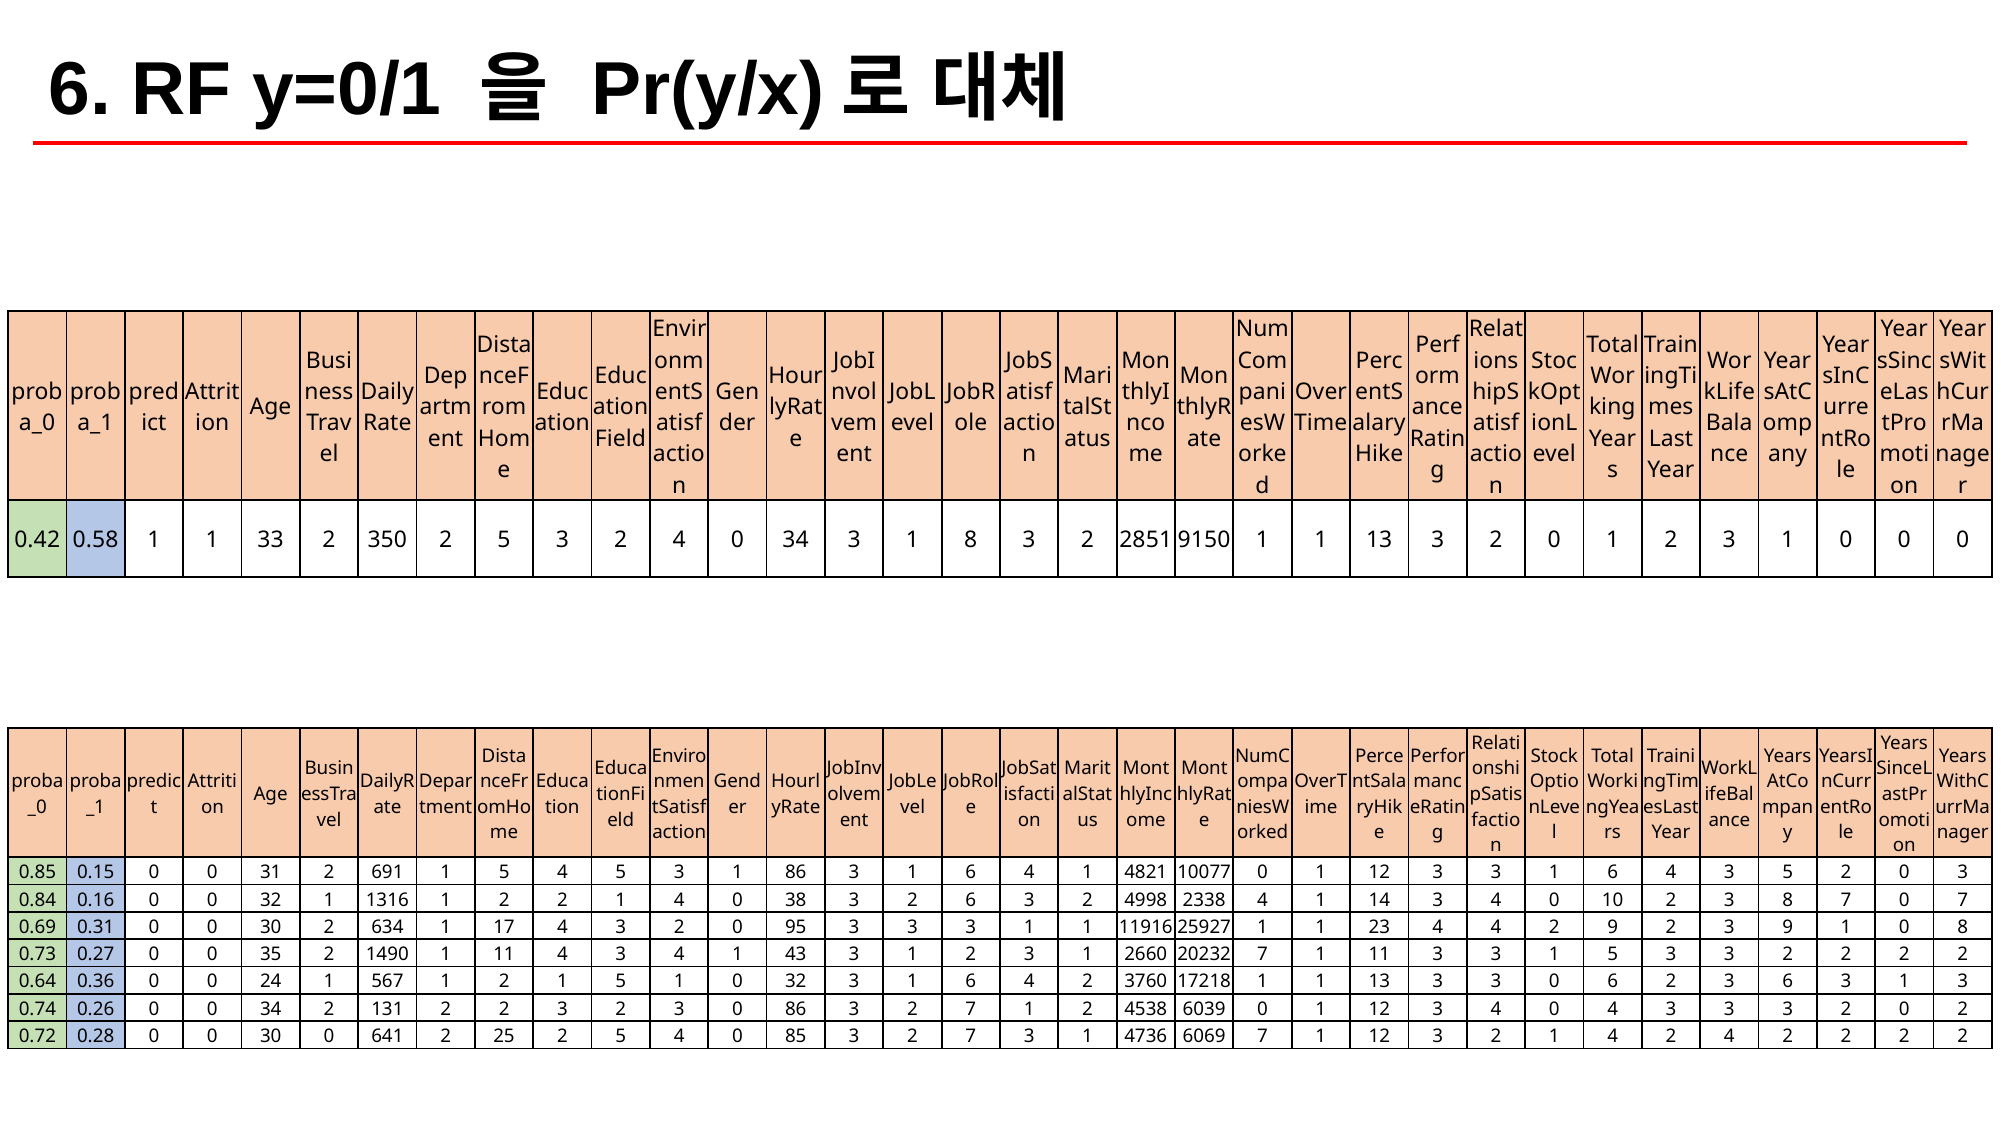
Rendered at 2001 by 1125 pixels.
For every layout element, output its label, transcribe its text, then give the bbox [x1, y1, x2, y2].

table_cell 3 [1934, 858, 1991, 884]
table_cell 0.27 [67, 940, 124, 966]
table_cell 6069 [1176, 1022, 1232, 1048]
table_cell 1 [1584, 501, 1641, 576]
table_header OverTime [1293, 729, 1349, 856]
table_cell 3 [1409, 501, 1466, 576]
table_cell 6 [943, 967, 999, 993]
table_cell 2 [1876, 940, 1933, 966]
table_cell 0 [709, 995, 766, 1020]
table_cell 2 [1759, 940, 1816, 966]
table_cell 0.15 [67, 858, 124, 884]
table_cell 1 [184, 501, 241, 576]
table_cell 1 [1059, 940, 1116, 966]
table_cell 2 [1059, 885, 1116, 911]
table_header Gender [709, 729, 766, 856]
table_cell 3 [1001, 1022, 1057, 1048]
table_cell 1 [417, 858, 474, 884]
table_cell 1 [1059, 913, 1116, 938]
table_cell 0 [126, 858, 182, 884]
table_cell 7 [1234, 940, 1291, 966]
table_header EnvironmentSatisfaction [651, 312, 707, 499]
table_cell 30 [242, 1022, 299, 1048]
table_cell 1 [1876, 967, 1933, 993]
table_cell 0.84 [9, 885, 66, 911]
table_header JobInvolvement [826, 312, 882, 499]
table_cell 3 [592, 940, 649, 966]
table_cell 3 [1409, 858, 1466, 884]
table_cell 4736 [1118, 1022, 1174, 1048]
table_cell 2 [943, 940, 999, 966]
table_cell 1 [1526, 858, 1583, 884]
table_cell 5 [1584, 940, 1641, 966]
table_cell 3 [1409, 885, 1466, 911]
table_cell 8 [1934, 913, 1991, 938]
table_cell 0.16 [67, 885, 124, 911]
table_cell 0 [126, 885, 182, 911]
table_cell 1 [417, 940, 474, 966]
table_cell 0 [126, 913, 182, 938]
table_cell 2 [1643, 1022, 1699, 1048]
table_cell 3 [1468, 967, 1524, 993]
table_cell 1 [1293, 858, 1349, 884]
table_cell 38 [767, 885, 824, 911]
table_cell 0.58 [67, 501, 124, 576]
table_cell 4 [651, 501, 707, 576]
table_cell 2338 [1176, 885, 1232, 911]
table_cell 1 [1001, 995, 1057, 1020]
table_cell 1 [301, 967, 357, 993]
table_cell 2 [417, 501, 474, 576]
table_cell 1 [1293, 940, 1349, 966]
table_cell 350 [359, 501, 416, 576]
table_cell 7 [943, 1022, 999, 1048]
table_header 6. RF y=0/1 을 Pr(y/x)로 대체 [33, 20, 1967, 141]
table_cell 3 [592, 913, 649, 938]
table_cell 86 [767, 995, 824, 1020]
table_cell 0 [126, 967, 182, 993]
table_cell 0 [1526, 885, 1583, 911]
table_cell 4 [1234, 885, 1291, 911]
table_cell 634 [359, 913, 416, 938]
table_cell 5 [592, 858, 649, 884]
table_cell 6 [943, 885, 999, 911]
table_cell 3 [1701, 885, 1758, 911]
table_cell 0 [1876, 885, 1933, 911]
table_cell 43 [767, 940, 824, 966]
table_cell 0 [709, 913, 766, 938]
table_cell 17 [476, 913, 532, 938]
table_cell 2 [1468, 1022, 1524, 1048]
table_cell 0 [301, 1022, 357, 1048]
table_header DistanceFromHome [476, 729, 532, 856]
table_cell 0 [1526, 995, 1583, 1020]
table_cell 3 [1818, 967, 1874, 993]
table_cell 34 [767, 501, 824, 576]
table_header DailyRate [359, 312, 416, 499]
table_cell 0 [1934, 501, 1991, 576]
table_header YearsWithCurrManager [1934, 729, 1991, 856]
table_cell 3 [1001, 940, 1057, 966]
table_cell 0 [1876, 501, 1933, 576]
table_cell 1 [301, 885, 357, 911]
table_cell 0.69 [9, 913, 66, 938]
table_cell 2 [1643, 967, 1699, 993]
table_cell 32 [767, 967, 824, 993]
table_header HourlyRate [767, 729, 824, 856]
table_cell 2660 [1118, 940, 1174, 966]
table_header YearsAtCompany [1759, 312, 1816, 499]
table_header YearsSinceLastPromotion [1876, 312, 1933, 499]
table_cell 2 [301, 913, 357, 938]
table_cell 4 [534, 940, 591, 966]
table_cell 9 [1584, 913, 1641, 938]
table_cell 20232 [1176, 940, 1232, 966]
table_header NumCompaniesWorked [1234, 729, 1291, 856]
table_cell 4 [1468, 995, 1524, 1020]
table_cell 2 [301, 858, 357, 884]
table_cell 13 [1351, 967, 1408, 993]
table_cell 1 [1293, 995, 1349, 1020]
table_cell 1 [884, 501, 941, 576]
table_cell 1 [1526, 940, 1583, 966]
table_cell 6 [1584, 967, 1641, 993]
table_cell 2 [1818, 858, 1874, 884]
table_header JobInvolvement [826, 729, 882, 856]
table_cell 1 [1293, 501, 1349, 576]
table_cell 7 [943, 995, 999, 1020]
table_header Age [242, 312, 299, 499]
table_header BusinessTravel [301, 312, 357, 499]
table_cell 10077 [1176, 858, 1232, 884]
table_header RelationshipSatisfaction [1468, 729, 1524, 856]
table_cell 1 [417, 967, 474, 993]
table_header OverTime [1293, 312, 1349, 499]
table_cell 0.72 [9, 1022, 66, 1048]
table_cell 3 [826, 913, 882, 938]
table_header NumCompaniesWorked [1234, 312, 1291, 499]
table_cell 3 [1001, 885, 1057, 911]
table_cell 1 [1526, 1022, 1583, 1048]
table_header PercentSalaryHike [1351, 729, 1408, 856]
table_cell 2 [534, 1022, 591, 1048]
table_cell 32 [242, 885, 299, 911]
table_header predict [126, 312, 182, 499]
table_cell 3 [826, 940, 882, 966]
table_cell 0 [1876, 913, 1933, 938]
table_cell 24 [242, 967, 299, 993]
table_header TotalWorkingYears [1584, 312, 1641, 499]
table_cell 0 [184, 940, 241, 966]
table_cell 3 [826, 858, 882, 884]
table_cell 17218 [1176, 967, 1232, 993]
table_cell 30 [242, 913, 299, 938]
table_cell 11916 [1118, 913, 1174, 938]
table_cell 5 [476, 858, 532, 884]
table_header proba_1 [67, 312, 124, 499]
table_cell 0.28 [67, 1022, 124, 1048]
table_cell 4 [534, 913, 591, 938]
table_cell 2 [1759, 1022, 1816, 1048]
table_cell 3 [826, 1022, 882, 1048]
table_cell 2 [301, 940, 357, 966]
table_cell 2 [301, 501, 357, 576]
table_cell 0 [1876, 995, 1933, 1020]
table_cell 0 [709, 1022, 766, 1048]
table_header proba_1 [67, 729, 124, 856]
table_cell 0.74 [9, 995, 66, 1020]
table_header proba_0 [9, 729, 66, 856]
table_cell 2 [1059, 501, 1116, 576]
table_cell 6039 [1176, 995, 1232, 1020]
table_cell 3 [1468, 858, 1524, 884]
table_cell 7 [1234, 1022, 1291, 1048]
table_cell 3 [651, 995, 707, 1020]
table_cell 2 [1468, 501, 1524, 576]
table_header YearsSinceLastPromotion [1876, 729, 1933, 856]
table_cell 3 [534, 501, 591, 576]
table_header Education [534, 312, 591, 499]
table_cell 4 [1584, 1022, 1641, 1048]
table_cell 2 [1818, 1022, 1874, 1048]
table_cell 3 [1643, 940, 1699, 966]
table_header predict [126, 729, 182, 856]
table_header proba_0 [9, 312, 66, 499]
table_cell 2 [1934, 1022, 1991, 1048]
table_header DailyRate [359, 729, 416, 856]
table_header MonthlyIncome [1118, 312, 1174, 499]
table_cell 23 [1351, 913, 1408, 938]
table_cell 3 [1701, 967, 1758, 993]
table_header DistanceFromHome [476, 312, 532, 499]
table_cell 0 [184, 967, 241, 993]
table_cell 2 [1934, 995, 1991, 1020]
table_cell 0.85 [9, 858, 66, 884]
table_header JobLevel [884, 312, 941, 499]
table_cell 567 [359, 967, 416, 993]
table_header TrainingTimesLastYear [1643, 729, 1699, 856]
table_header StockOptionLevel [1526, 312, 1583, 499]
table_cell 5 [1759, 858, 1816, 884]
table_cell 8 [1759, 885, 1816, 911]
table_header JobRole [943, 312, 999, 499]
table_cell 1 [884, 967, 941, 993]
table_cell 3 [826, 885, 882, 911]
table_cell 5 [476, 501, 532, 576]
table_cell 2 [534, 885, 591, 911]
table_cell 2 [1643, 913, 1699, 938]
table_header EducationField [592, 729, 649, 856]
table_header MaritalStatus [1059, 729, 1116, 856]
table_cell 3 [1409, 1022, 1466, 1048]
table_cell 1316 [359, 885, 416, 911]
table_cell 3 [1409, 940, 1466, 966]
table_cell 2 [1526, 913, 1583, 938]
table_cell 2 [301, 995, 357, 1020]
table_header Department [417, 312, 474, 499]
table_cell 641 [359, 1022, 416, 1048]
table_cell 2851 [1118, 501, 1174, 576]
table_cell 4 [1001, 967, 1057, 993]
table_cell 0 [709, 885, 766, 911]
table_cell 2 [1059, 967, 1116, 993]
table_cell 1 [1001, 913, 1057, 938]
table_header EducationField [592, 312, 649, 499]
table_cell 5 [592, 1022, 649, 1048]
table_cell 0 [184, 1022, 241, 1048]
table_cell 0 [184, 995, 241, 1020]
table_cell 4 [651, 1022, 707, 1048]
table_cell 2 [1059, 995, 1116, 1020]
table_cell 2 [1643, 501, 1699, 576]
table_cell 33 [242, 501, 299, 576]
table_cell 2 [417, 995, 474, 1020]
table_cell 0 [1526, 501, 1583, 576]
table_cell 131 [359, 995, 416, 1020]
table_cell 3 [1701, 995, 1758, 1020]
table_cell 3 [1759, 995, 1816, 1020]
table_header Age [242, 729, 299, 856]
table_cell 1 [1293, 967, 1349, 993]
table_cell 4 [1701, 1022, 1758, 1048]
table_cell 3 [1701, 913, 1758, 938]
table_cell 1490 [359, 940, 416, 966]
table_cell 11 [1351, 940, 1408, 966]
table_header Gender [709, 312, 766, 499]
table_cell 0 [126, 1022, 182, 1048]
table_cell 3 [1643, 995, 1699, 1020]
table_cell 6 [943, 858, 999, 884]
table_cell 1 [1293, 1022, 1349, 1048]
table_cell 11 [476, 940, 532, 966]
table_cell 4 [1468, 885, 1524, 911]
table_header YearsAtCompany [1759, 729, 1816, 856]
table_header PerformanceRating [1409, 312, 1466, 499]
table_cell 0.42 [9, 501, 66, 576]
table_cell 1 [709, 940, 766, 966]
table_cell 0.64 [9, 967, 66, 993]
table_cell 86 [767, 858, 824, 884]
table_header TotalWorkingYears [1584, 729, 1641, 856]
table_cell 4 [1584, 995, 1641, 1020]
table_cell 0 [126, 940, 182, 966]
table_cell 1 [1759, 501, 1816, 576]
table_cell 1 [1818, 913, 1874, 938]
table_cell 12 [1351, 858, 1408, 884]
table_cell 3 [826, 995, 882, 1020]
table_header JobSatisfaction [1001, 729, 1057, 856]
table_cell 4 [534, 858, 591, 884]
table_cell 0.31 [67, 913, 124, 938]
table_cell 1 [592, 885, 649, 911]
table_header StockOptionLevel [1526, 729, 1583, 856]
table_cell 1 [1293, 913, 1349, 938]
table_cell 1 [417, 913, 474, 938]
table_cell 3 [1701, 940, 1758, 966]
table_cell 0 [1234, 858, 1291, 884]
table_cell 4 [1643, 858, 1699, 884]
table_cell 95 [767, 913, 824, 938]
table_cell 2 [884, 1022, 941, 1048]
table_header Department [417, 729, 474, 856]
table_cell 2 [417, 1022, 474, 1048]
table_header PercentSalaryHike [1351, 312, 1408, 499]
table_cell 0 [1876, 858, 1933, 884]
table_cell 0.36 [67, 967, 124, 993]
table_cell 6 [1584, 858, 1641, 884]
table_cell 14 [1351, 885, 1408, 911]
table_cell 0 [1818, 501, 1874, 576]
table_cell 1 [1234, 913, 1291, 938]
table_cell 1 [126, 501, 182, 576]
table_cell 4 [651, 940, 707, 966]
table_cell 2 [651, 913, 707, 938]
table_header MonthlyRate [1176, 729, 1232, 856]
table_cell 0 [126, 995, 182, 1020]
table_cell 2 [592, 501, 649, 576]
table_cell 5 [592, 967, 649, 993]
table_cell 2 [592, 995, 649, 1020]
table_header JobSatisfaction [1001, 312, 1057, 499]
table_cell 3 [534, 995, 591, 1020]
table_cell 0.26 [67, 995, 124, 1020]
table_cell 12 [1351, 995, 1408, 1020]
table_cell 1 [534, 967, 591, 993]
table_cell 12 [1351, 1022, 1408, 1048]
table_cell 0 [1234, 995, 1291, 1020]
table_cell 2 [884, 995, 941, 1020]
table_cell 0 [1526, 967, 1583, 993]
table_cell 4 [1409, 913, 1466, 938]
table_cell 1 [417, 885, 474, 911]
table_cell 2 [884, 885, 941, 911]
table_cell 3 [1701, 858, 1758, 884]
table_cell 9 [1759, 913, 1816, 938]
table_cell 1 [709, 858, 766, 884]
table_cell 3 [1409, 995, 1466, 1020]
table_header JobLevel [884, 729, 941, 856]
table_cell 3760 [1118, 967, 1174, 993]
table_cell 35 [242, 940, 299, 966]
table_cell 1 [884, 858, 941, 884]
table_header YearsInCurrentRole [1818, 312, 1874, 499]
table_header MonthlyRate [1176, 312, 1232, 499]
table_cell 31 [242, 858, 299, 884]
table_cell 1 [651, 967, 707, 993]
table_cell 1 [1059, 858, 1116, 884]
table_header MaritalStatus [1059, 312, 1116, 499]
table_cell 2 [476, 967, 532, 993]
table_cell 2 [1876, 1022, 1933, 1048]
table_cell 1 [1234, 967, 1291, 993]
table_cell 4 [1468, 913, 1524, 938]
table_cell 4821 [1118, 858, 1174, 884]
table_cell 2 [1818, 995, 1874, 1020]
table_cell 3 [1701, 501, 1758, 576]
table_header Attrition [184, 312, 241, 499]
table_cell 2 [1818, 940, 1874, 966]
table_header Education [534, 729, 591, 856]
table_cell 3 [943, 913, 999, 938]
table_cell 4 [651, 885, 707, 911]
table_header RelationshipSatisfaction [1468, 312, 1524, 499]
table_header WorkLifeBalance [1701, 729, 1758, 856]
table_cell 4538 [1118, 995, 1174, 1020]
table_cell 3 [1409, 967, 1466, 993]
table_cell 3 [1468, 940, 1524, 966]
table_cell 4 [1001, 858, 1057, 884]
table_cell 0 [709, 501, 766, 576]
table_header EnvironmentSatisfaction [651, 729, 707, 856]
table_cell 1 [884, 940, 941, 966]
table_cell 1 [1293, 885, 1349, 911]
table_cell 8 [943, 501, 999, 576]
table_cell 0 [184, 913, 241, 938]
table_header Attrition [184, 729, 241, 856]
table_cell 6 [1759, 967, 1816, 993]
table_cell 1 [1059, 1022, 1116, 1048]
table_cell 1 [1234, 501, 1291, 576]
table_cell 0 [709, 967, 766, 993]
table_cell 3 [1934, 967, 1991, 993]
table_cell 34 [242, 995, 299, 1020]
table_cell 3 [826, 967, 882, 993]
table_cell 10 [1584, 885, 1641, 911]
table_cell 0.73 [9, 940, 66, 966]
table_header HourlyRate [767, 312, 824, 499]
table_cell 3 [826, 501, 882, 576]
table_cell 9150 [1176, 501, 1232, 576]
table_cell 2 [1934, 940, 1991, 966]
table_cell 2 [1643, 885, 1699, 911]
table_cell 2 [476, 995, 532, 1020]
table_header WorkLifeBalance [1701, 312, 1758, 499]
table_cell 2 [476, 885, 532, 911]
table_header JobRole [943, 729, 999, 856]
table_cell 7 [1934, 885, 1991, 911]
table_cell 4998 [1118, 885, 1174, 911]
table_header BusinessTravel [301, 729, 357, 856]
table_cell 25 [476, 1022, 532, 1048]
table_cell 25927 [1176, 913, 1232, 938]
table_cell 0 [184, 858, 241, 884]
table_cell 691 [359, 858, 416, 884]
table_cell 85 [767, 1022, 824, 1048]
table_cell 7 [1818, 885, 1874, 911]
table_header TrainingTimesLastYear [1643, 312, 1699, 499]
table_header YearsInCurrentRole [1818, 729, 1874, 856]
table_cell 3 [651, 858, 707, 884]
table_cell 3 [884, 913, 941, 938]
table_header MonthlyIncome [1118, 729, 1174, 856]
table_header YearsWithCurrManager [1934, 312, 1991, 499]
table_cell 0 [184, 885, 241, 911]
table_cell 13 [1351, 501, 1408, 576]
table_header PerformanceRating [1409, 729, 1466, 856]
table_cell 3 [1001, 501, 1057, 576]
